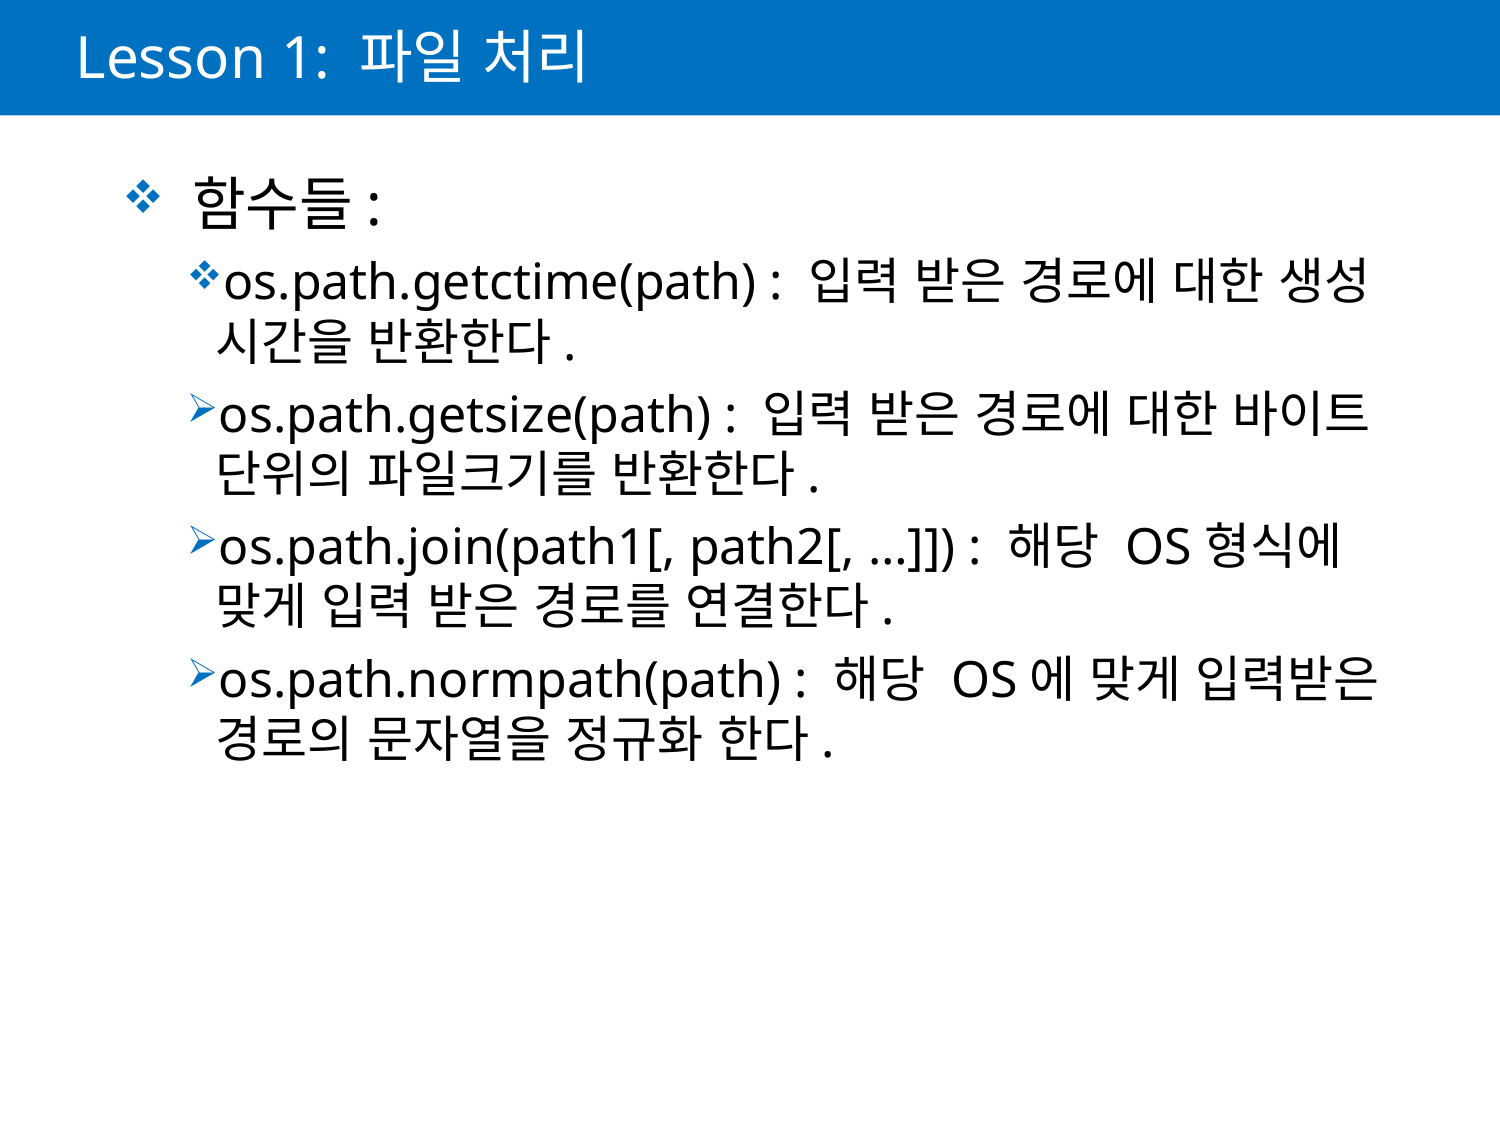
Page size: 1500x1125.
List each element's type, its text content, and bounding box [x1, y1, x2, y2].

list 함수들: os.path.getctime(path) : 입력 받은 경로에 대한 생성 시간을 반환한다. os.path.getsize(path) : 입력 받은 경로에 대한 바이트 단위의 파일크기를 반환한다. os.path.join(path1[, path2[, …]]) : 해당 OS형식에 맞게 입력 받은 경로를 연결한다. os.path.normpath(path) : 해당 OS에 맞게 입력받은 경로의 문자열을 정규화 한다. [74, 167, 1408, 1013]
title Lesson 1: 파일 처리 [75, 0, 1351, 122]
